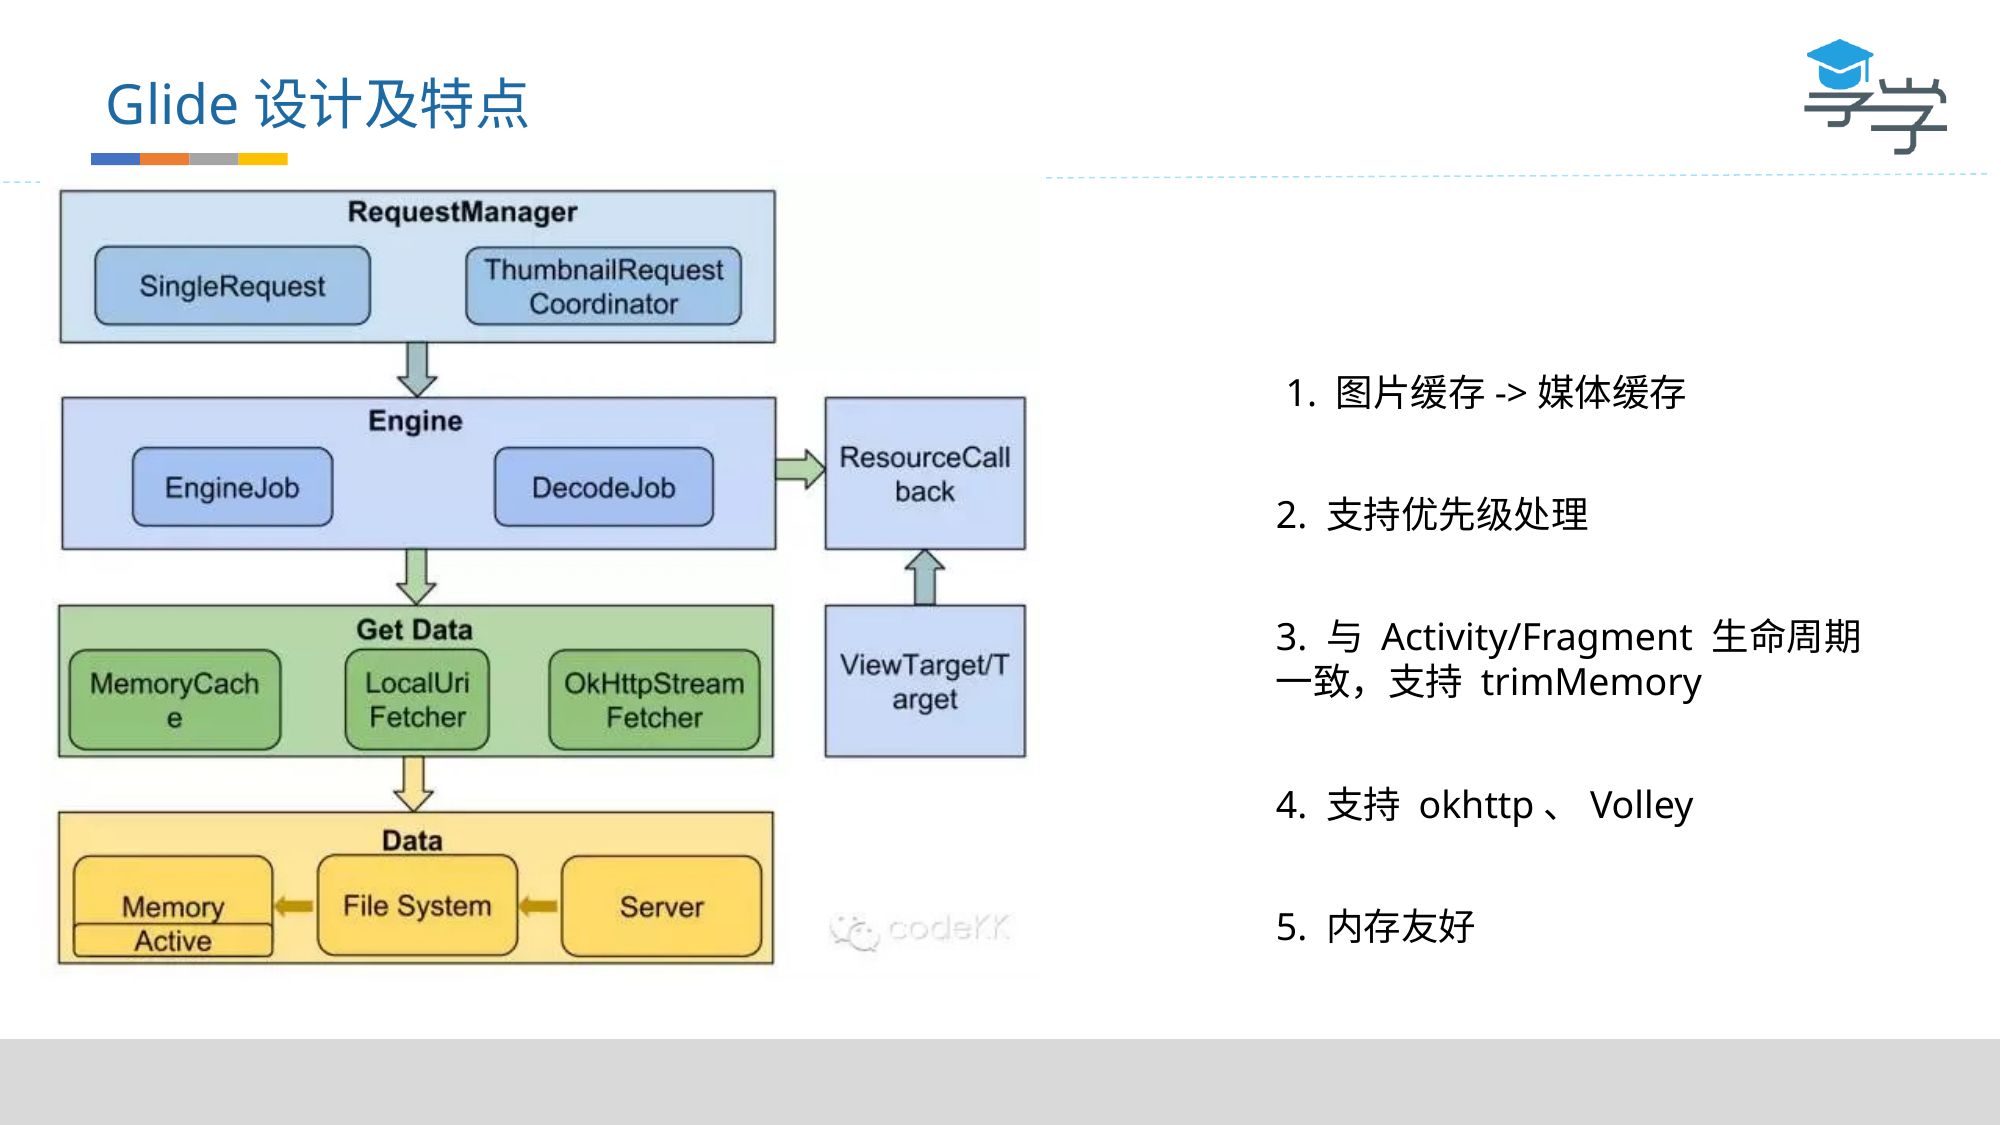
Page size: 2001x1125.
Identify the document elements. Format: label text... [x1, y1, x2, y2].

text_box 2. 支持优先级处理 [1261, 483, 1914, 544]
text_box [90, 152, 288, 166]
text_box 1. 图片缓存->媒体缓存 [1261, 361, 1773, 422]
text_box 5. 内存友好 [1261, 895, 1678, 956]
picture [40, 173, 1041, 981]
text_box 3. 与 Activity/Fragment 生命周期一致，支持 trimMemory [1261, 605, 1914, 711]
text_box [0, 173, 40, 183]
text_box 4. 支持 okhttp、Volley [1261, 773, 1853, 834]
text_box Glide设计及特点 [91, 61, 830, 144]
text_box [1041, 173, 1993, 183]
picture [1799, 20, 1952, 173]
